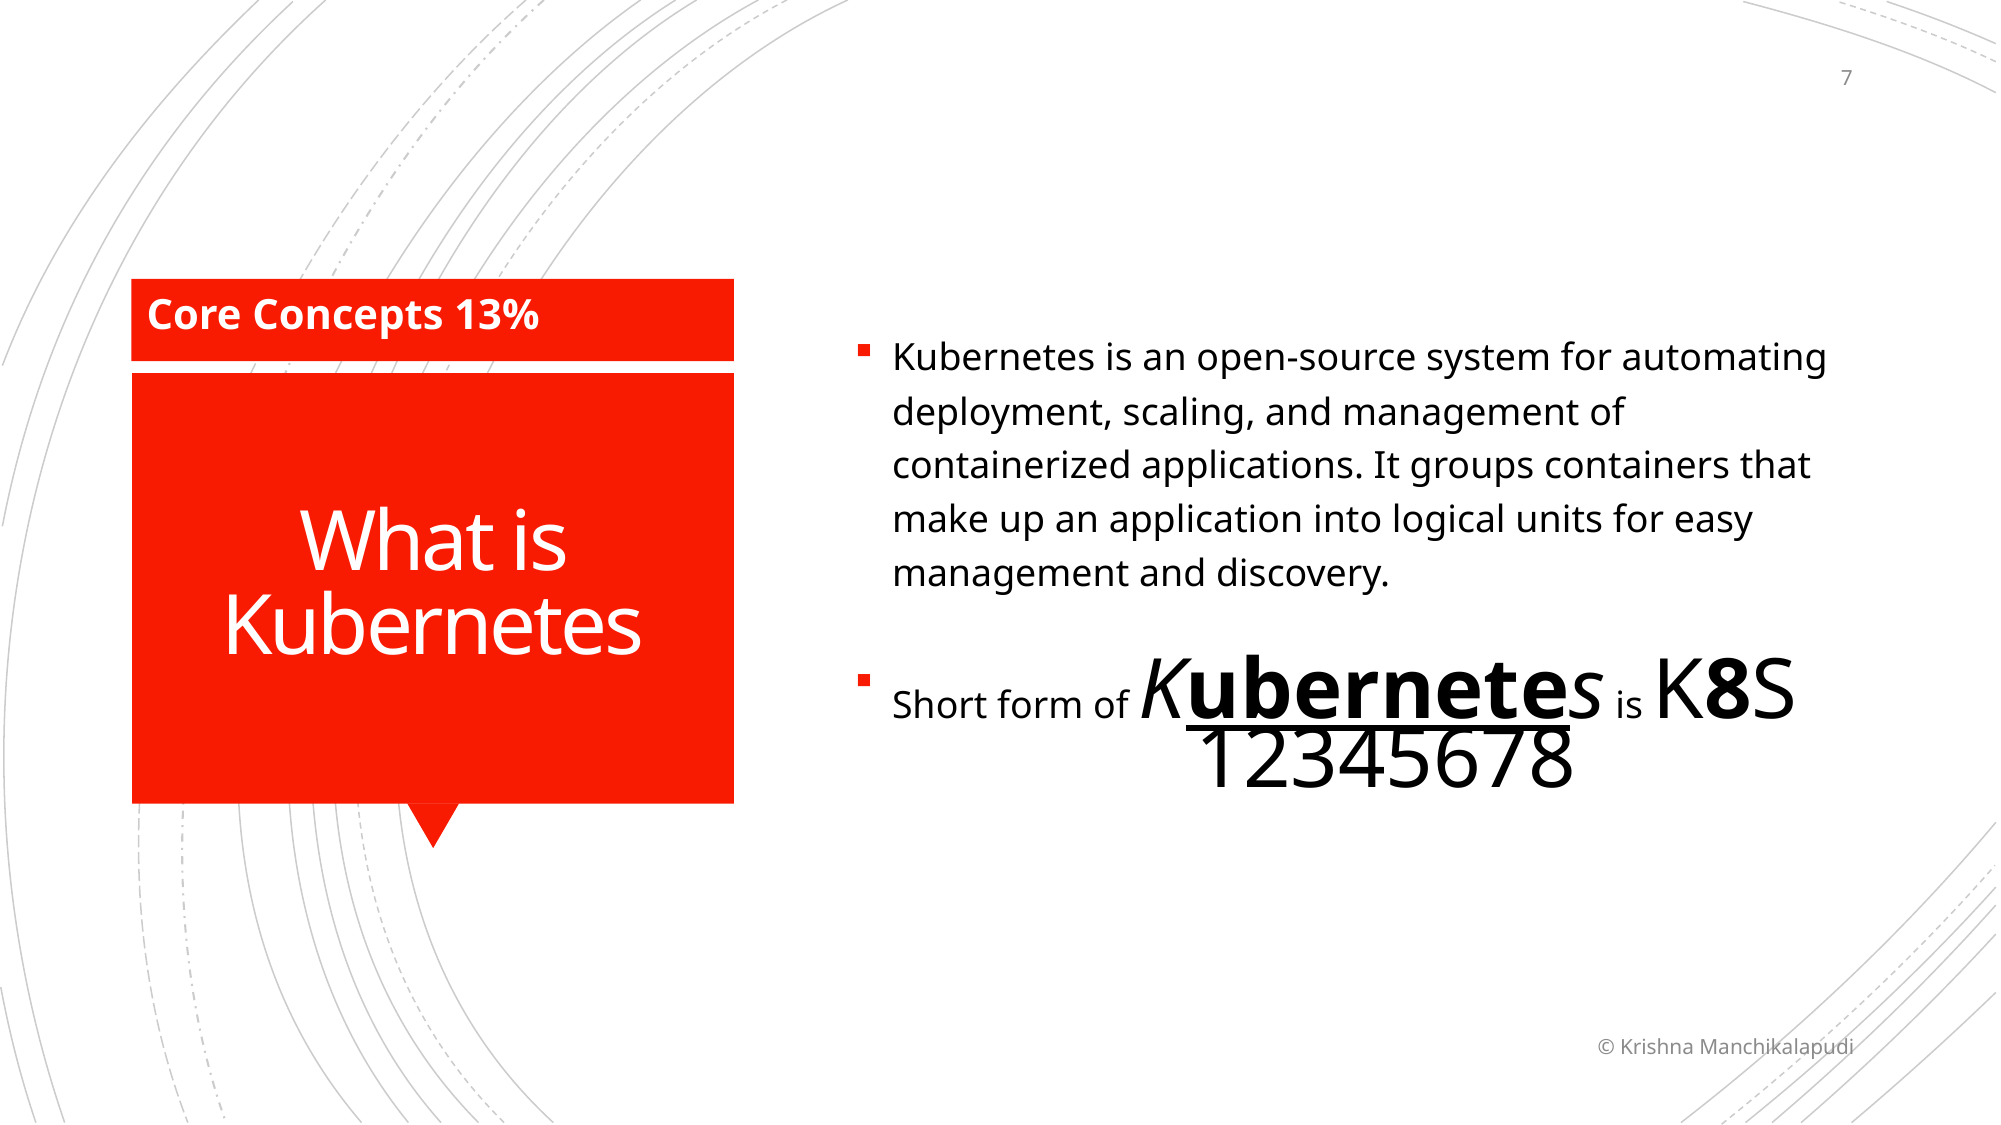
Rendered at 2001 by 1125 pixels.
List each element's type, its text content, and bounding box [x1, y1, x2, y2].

text_box Core Concepts 13% [131, 280, 706, 345]
footer © Krishna Manchikalapudi [131, 1021, 1869, 1074]
list Kubernetes is an open-source system for automating deployment, scaling, and management of containerized applications. It groups containers that make up an application into logical units for easy management and discovery. Short form of Kubernetes is K8S 12345678 [839, 131, 1871, 993]
slide_number 7 [1717, 52, 1868, 105]
title What is Kubernetes [145, 385, 720, 789]
